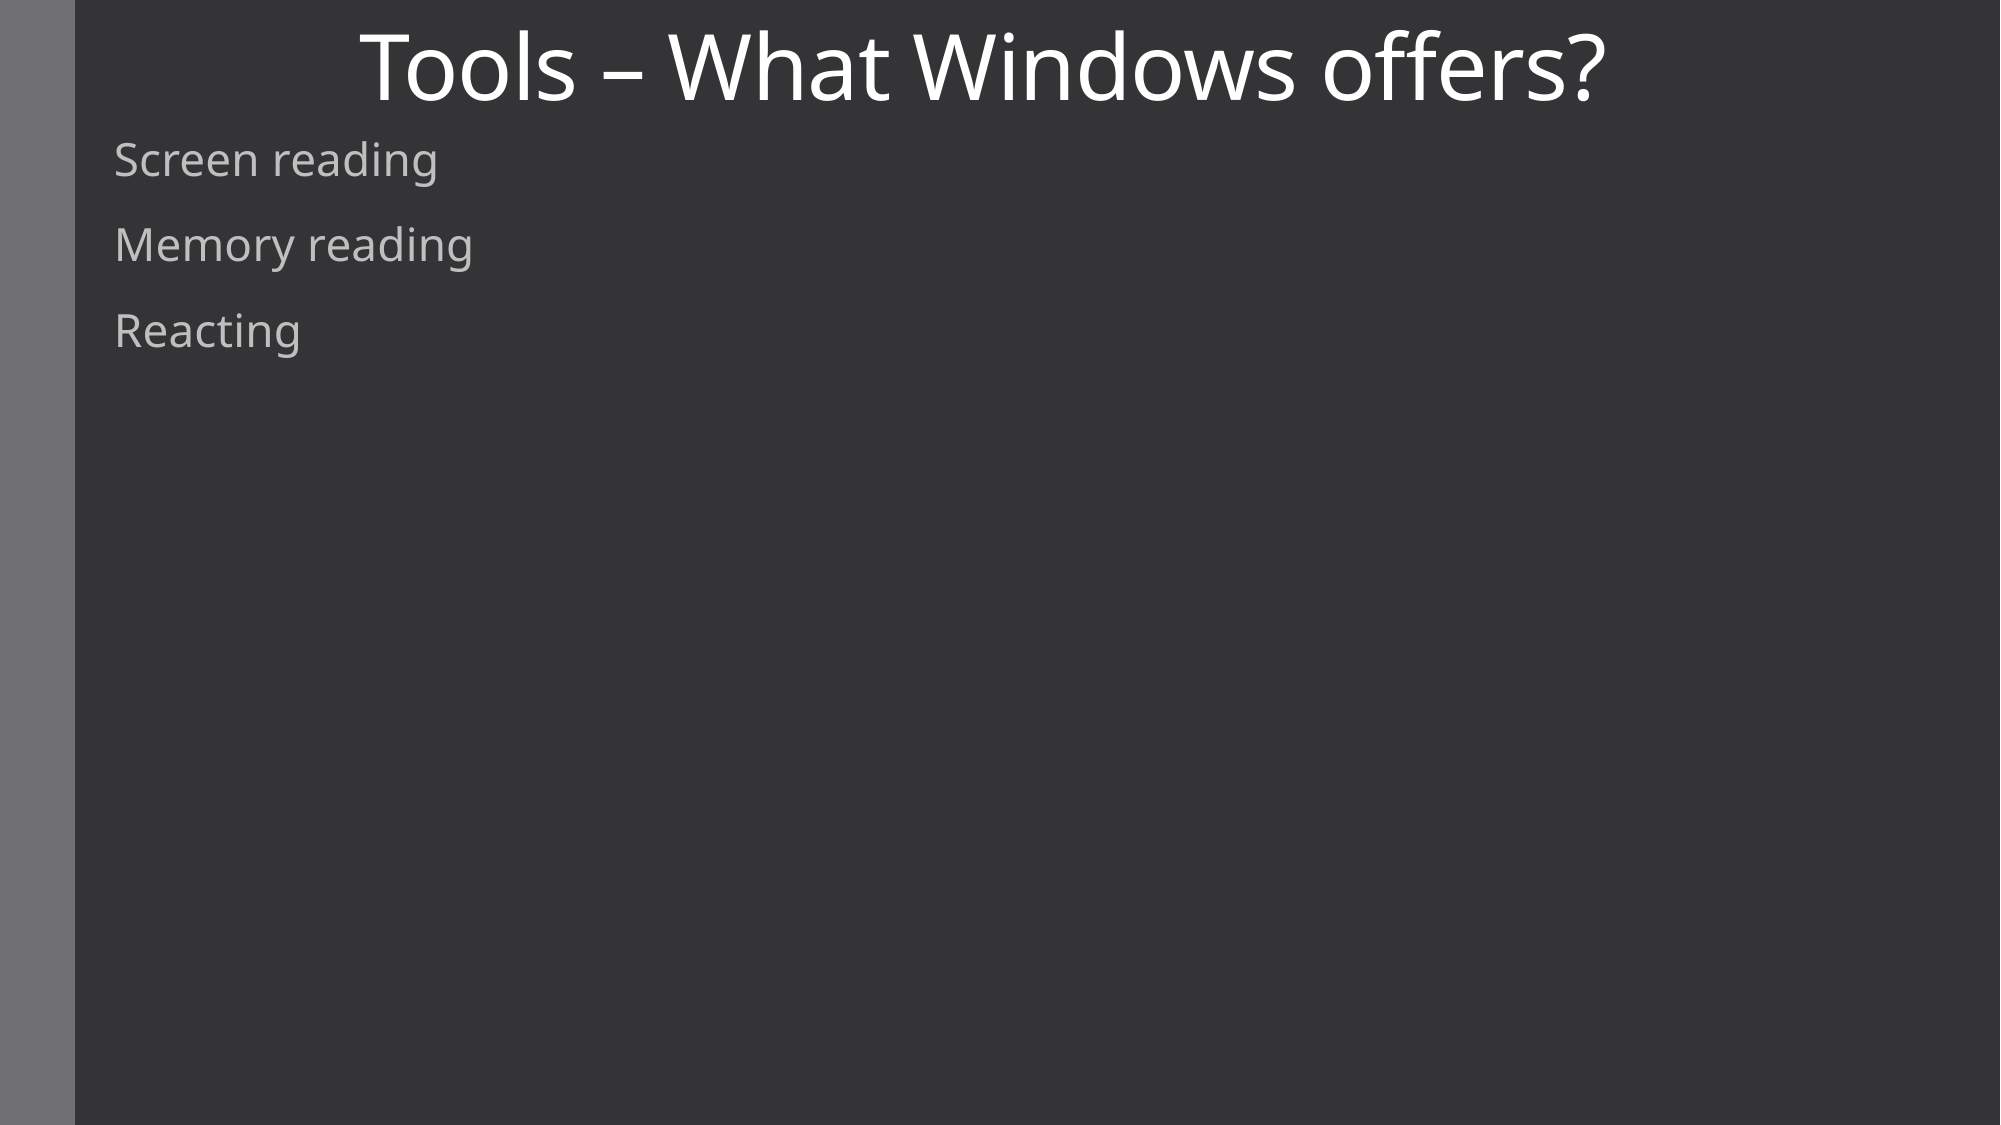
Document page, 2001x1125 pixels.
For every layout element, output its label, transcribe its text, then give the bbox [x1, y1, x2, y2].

title Tools – What Windows offers? [98, 0, 1868, 126]
subtitle Screen reading Memory reading Reacting [98, 126, 1868, 961]
